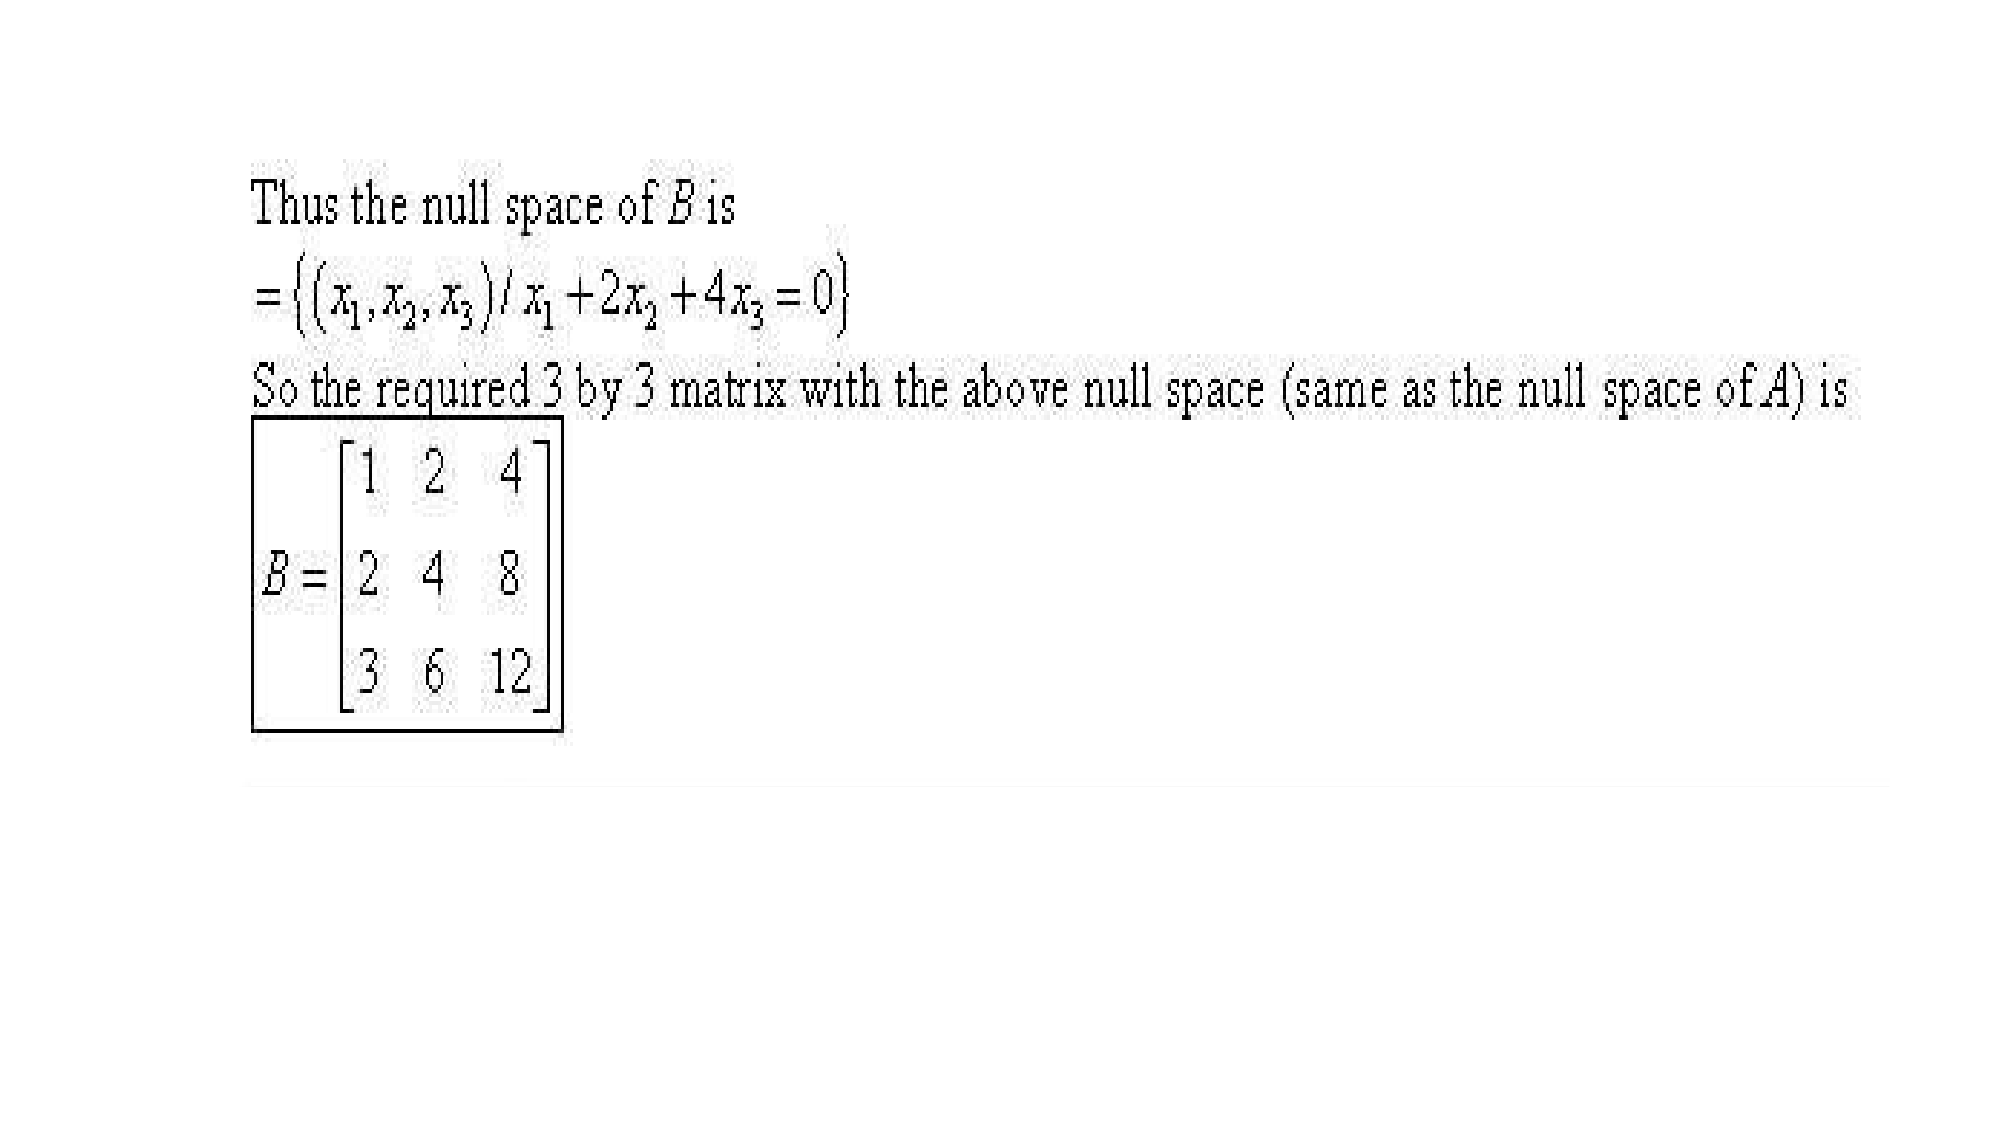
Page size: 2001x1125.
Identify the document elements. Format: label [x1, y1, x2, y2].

picture [234, 155, 1890, 787]
